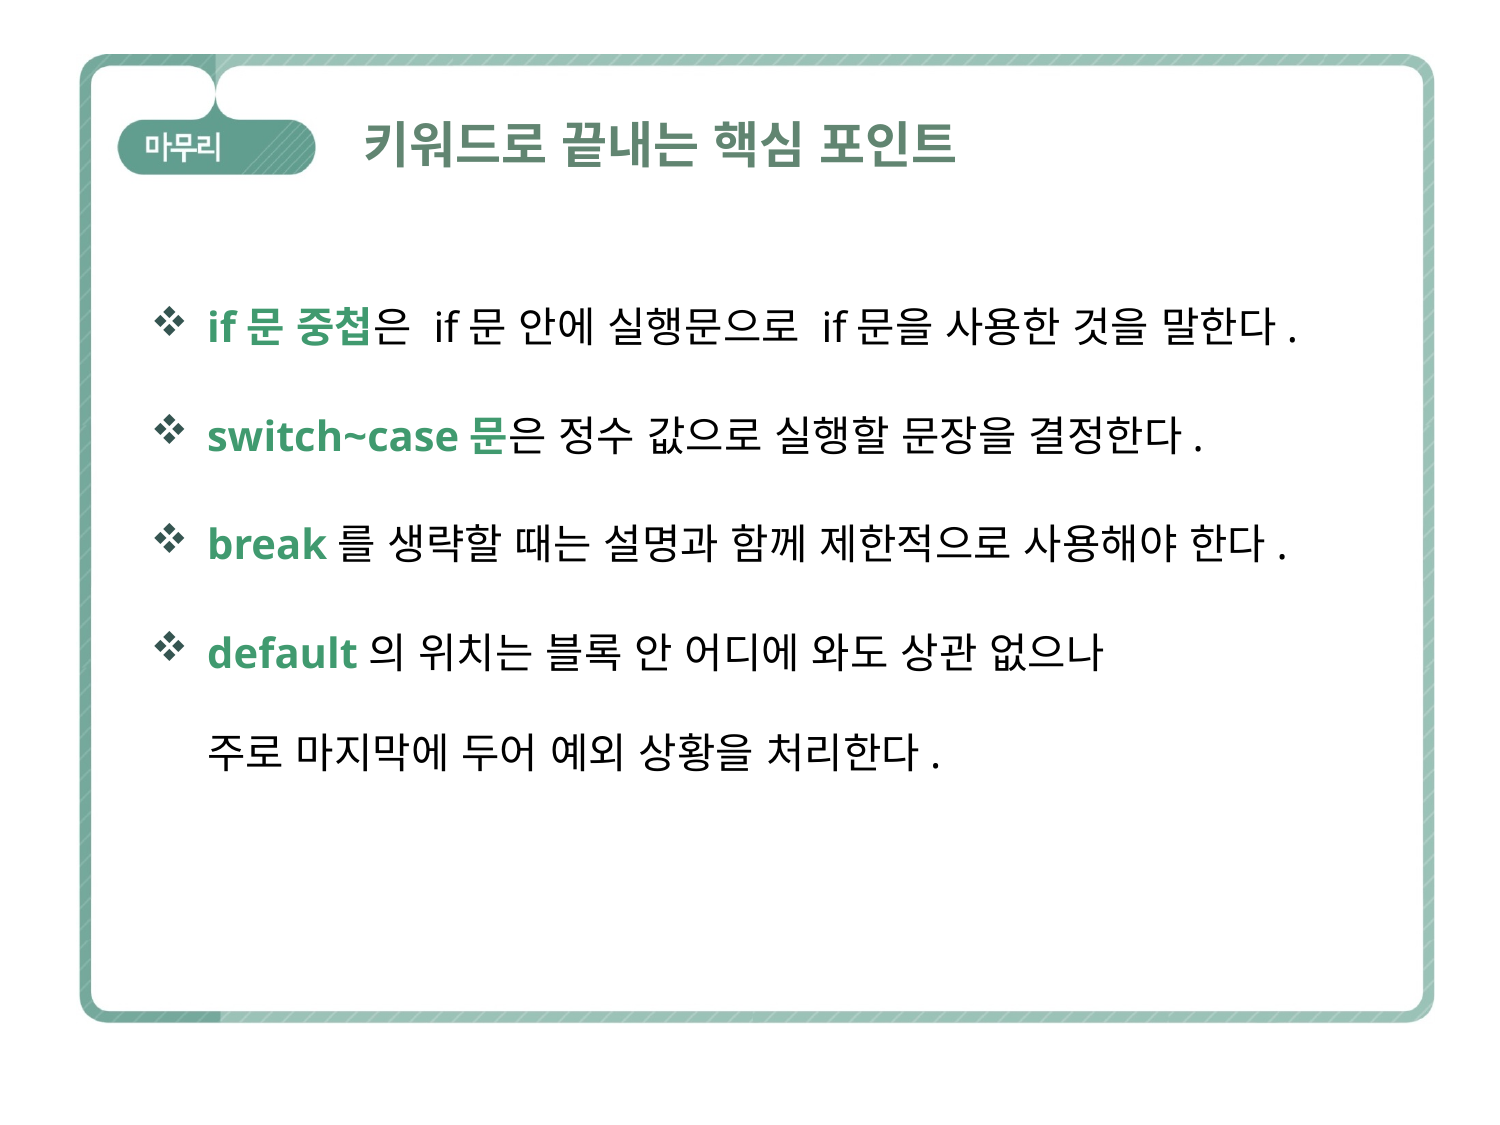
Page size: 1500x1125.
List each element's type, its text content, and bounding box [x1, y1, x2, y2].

title 키워드로 끝내는 핵심 포인트 [348, 101, 1400, 185]
list if문 중첩은 if문 안에 실행문으로 if문을 사용한 것을 말한다. switch~case문은 정수 값으로 실행할 문장을 결정한다. break를 생략할 때는 설명과 함께 제한적으로 사용해야 한다. default의 위치는 블록 안 어디에 와도 상관 없으나 주로 마지막에 두어 예외 상황을 처리한다. [135, 243, 1424, 1000]
picture [76, 54, 1435, 1024]
